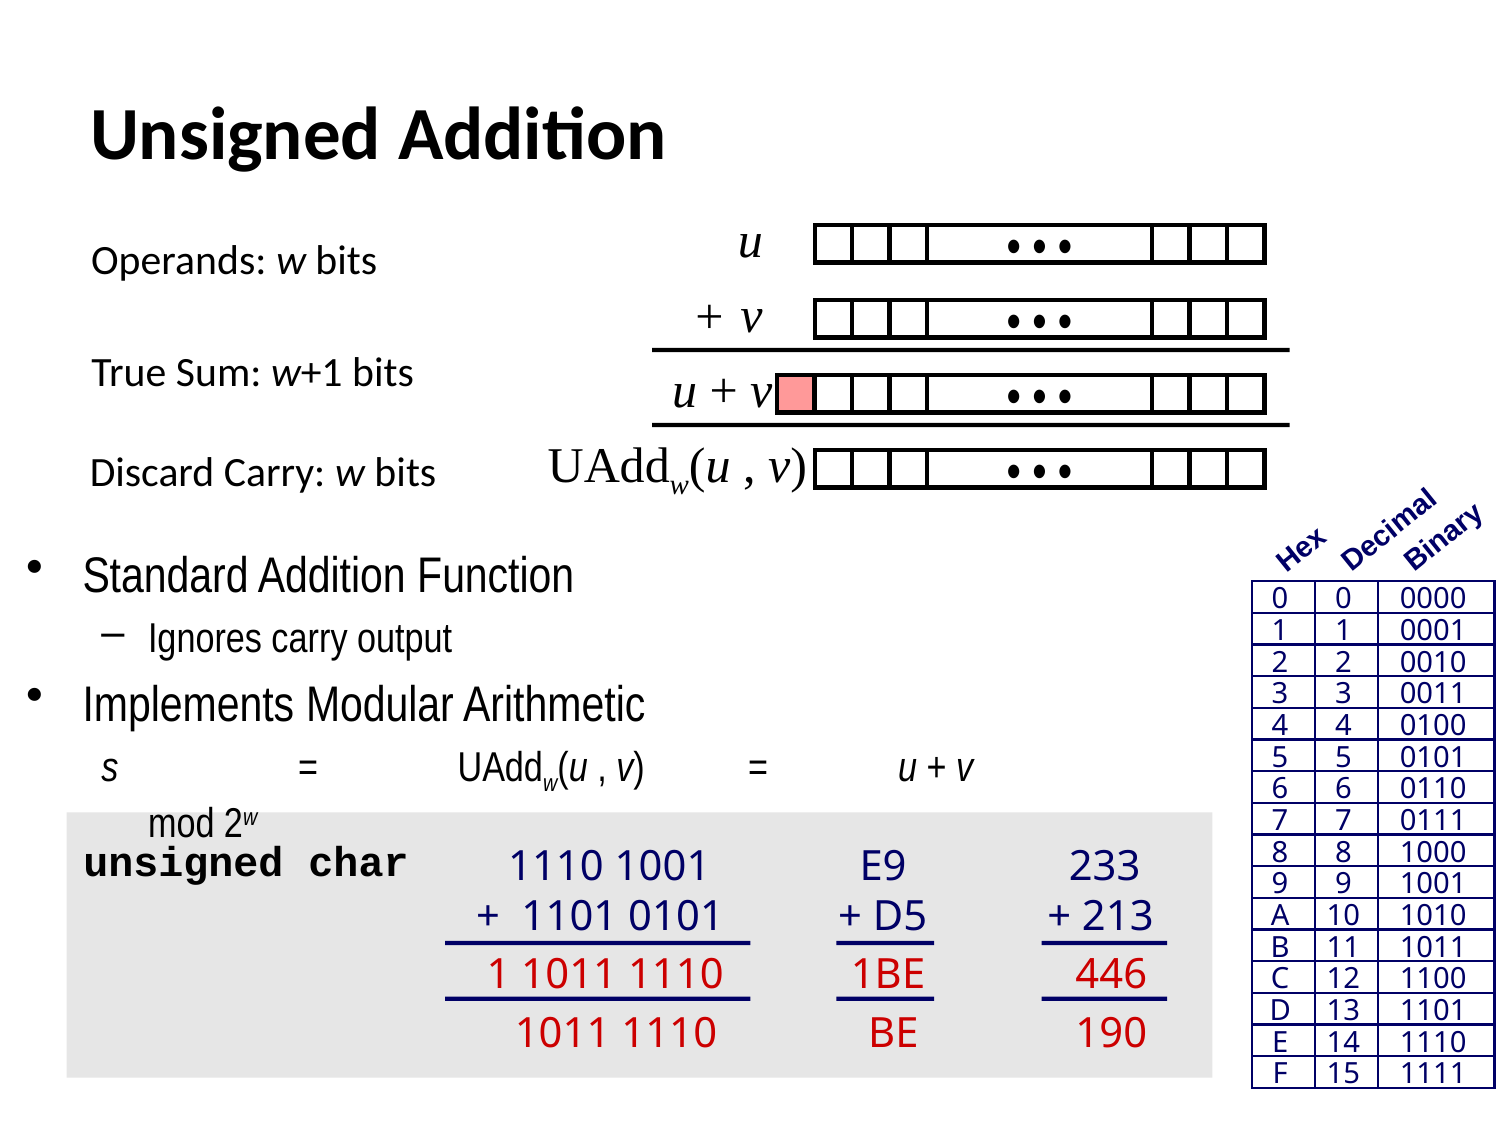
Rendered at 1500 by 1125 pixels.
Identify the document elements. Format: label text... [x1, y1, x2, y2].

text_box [776, 374, 1265, 413]
text_box unsigned char [68, 827, 424, 893]
text_box [66, 812, 1213, 1078]
text_box Discard Carry: w bits [75, 437, 475, 503]
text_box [814, 299, 1265, 338]
text_box + [680, 276, 739, 349]
text_box 1BE [831, 938, 941, 1005]
text_box u [723, 199, 778, 275]
text_box 233 + 213 [1038, 830, 1169, 998]
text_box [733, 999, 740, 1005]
text_box Standard Addition Function Ignores carry output Implements Modular Arithmetic s = UAddw(u , v) = u + v mod 2w [11, 535, 1022, 805]
text_box 1 1011 1110 [467, 938, 740, 998]
text_box 446 [1045, 938, 1163, 997]
text_box UAddw(u , v) [532, 424, 822, 508]
text_box True Sum: w+1 bits [76, 337, 430, 403]
text_box u + v [657, 349, 788, 424]
text_box 190 [1045, 999, 1163, 1065]
text_box v [725, 274, 778, 349]
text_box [814, 449, 1265, 488]
text_box Operands: w bits [76, 224, 393, 290]
title Unsigned Addition [74, 83, 1123, 176]
text_box 1110 1001 + 1101 0101 [467, 830, 740, 938]
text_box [814, 224, 1265, 263]
text_box E9 + D5 [829, 830, 943, 948]
text_box BE [838, 999, 934, 1065]
text_box 1011 1110 [474, 999, 733, 1065]
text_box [1251, 499, 1500, 1099]
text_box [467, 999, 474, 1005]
